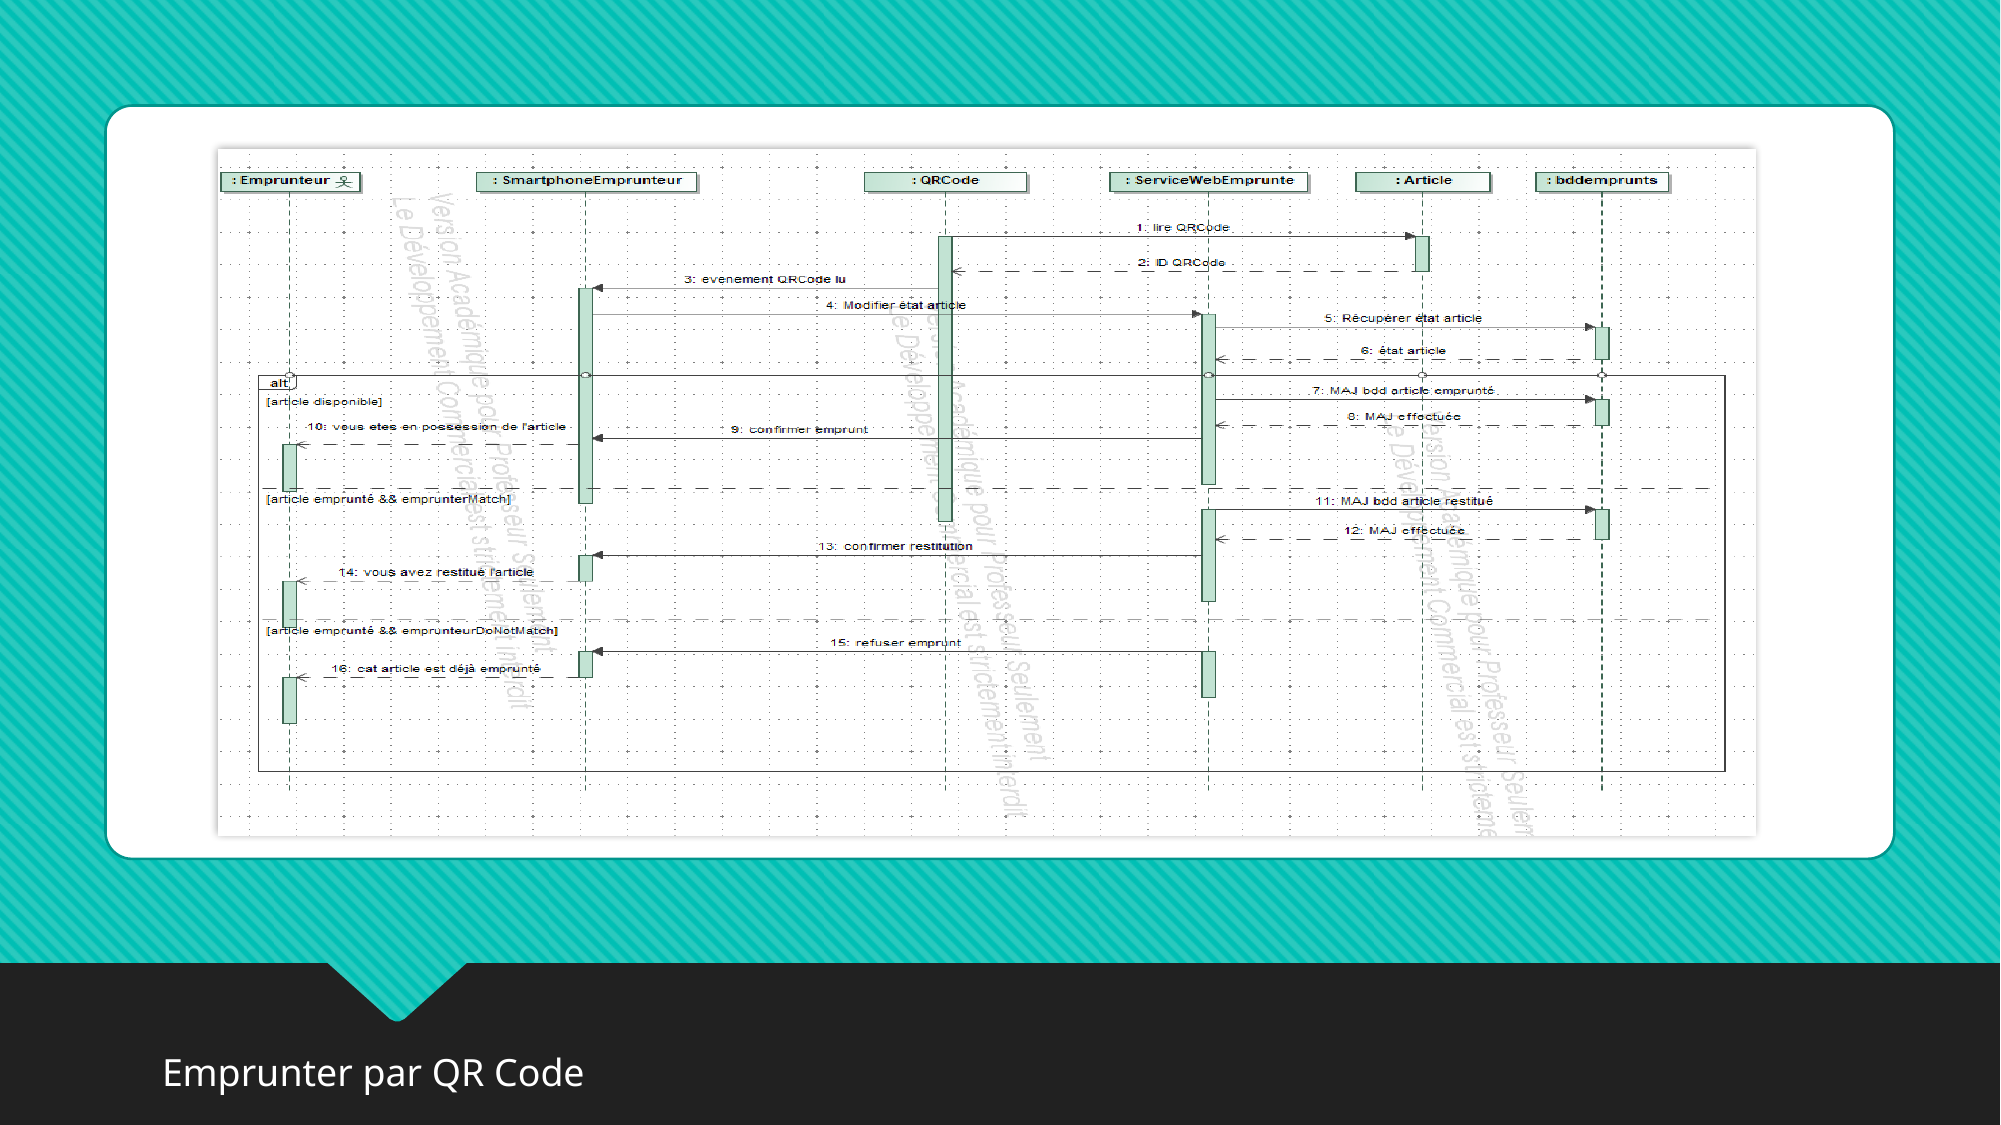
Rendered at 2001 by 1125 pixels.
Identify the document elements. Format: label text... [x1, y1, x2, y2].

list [218, 149, 1756, 836]
text_box [0, 0, 2000, 1023]
text_box [104, 104, 1896, 861]
text_box Emprunter par QR Code [147, 1042, 746, 1102]
